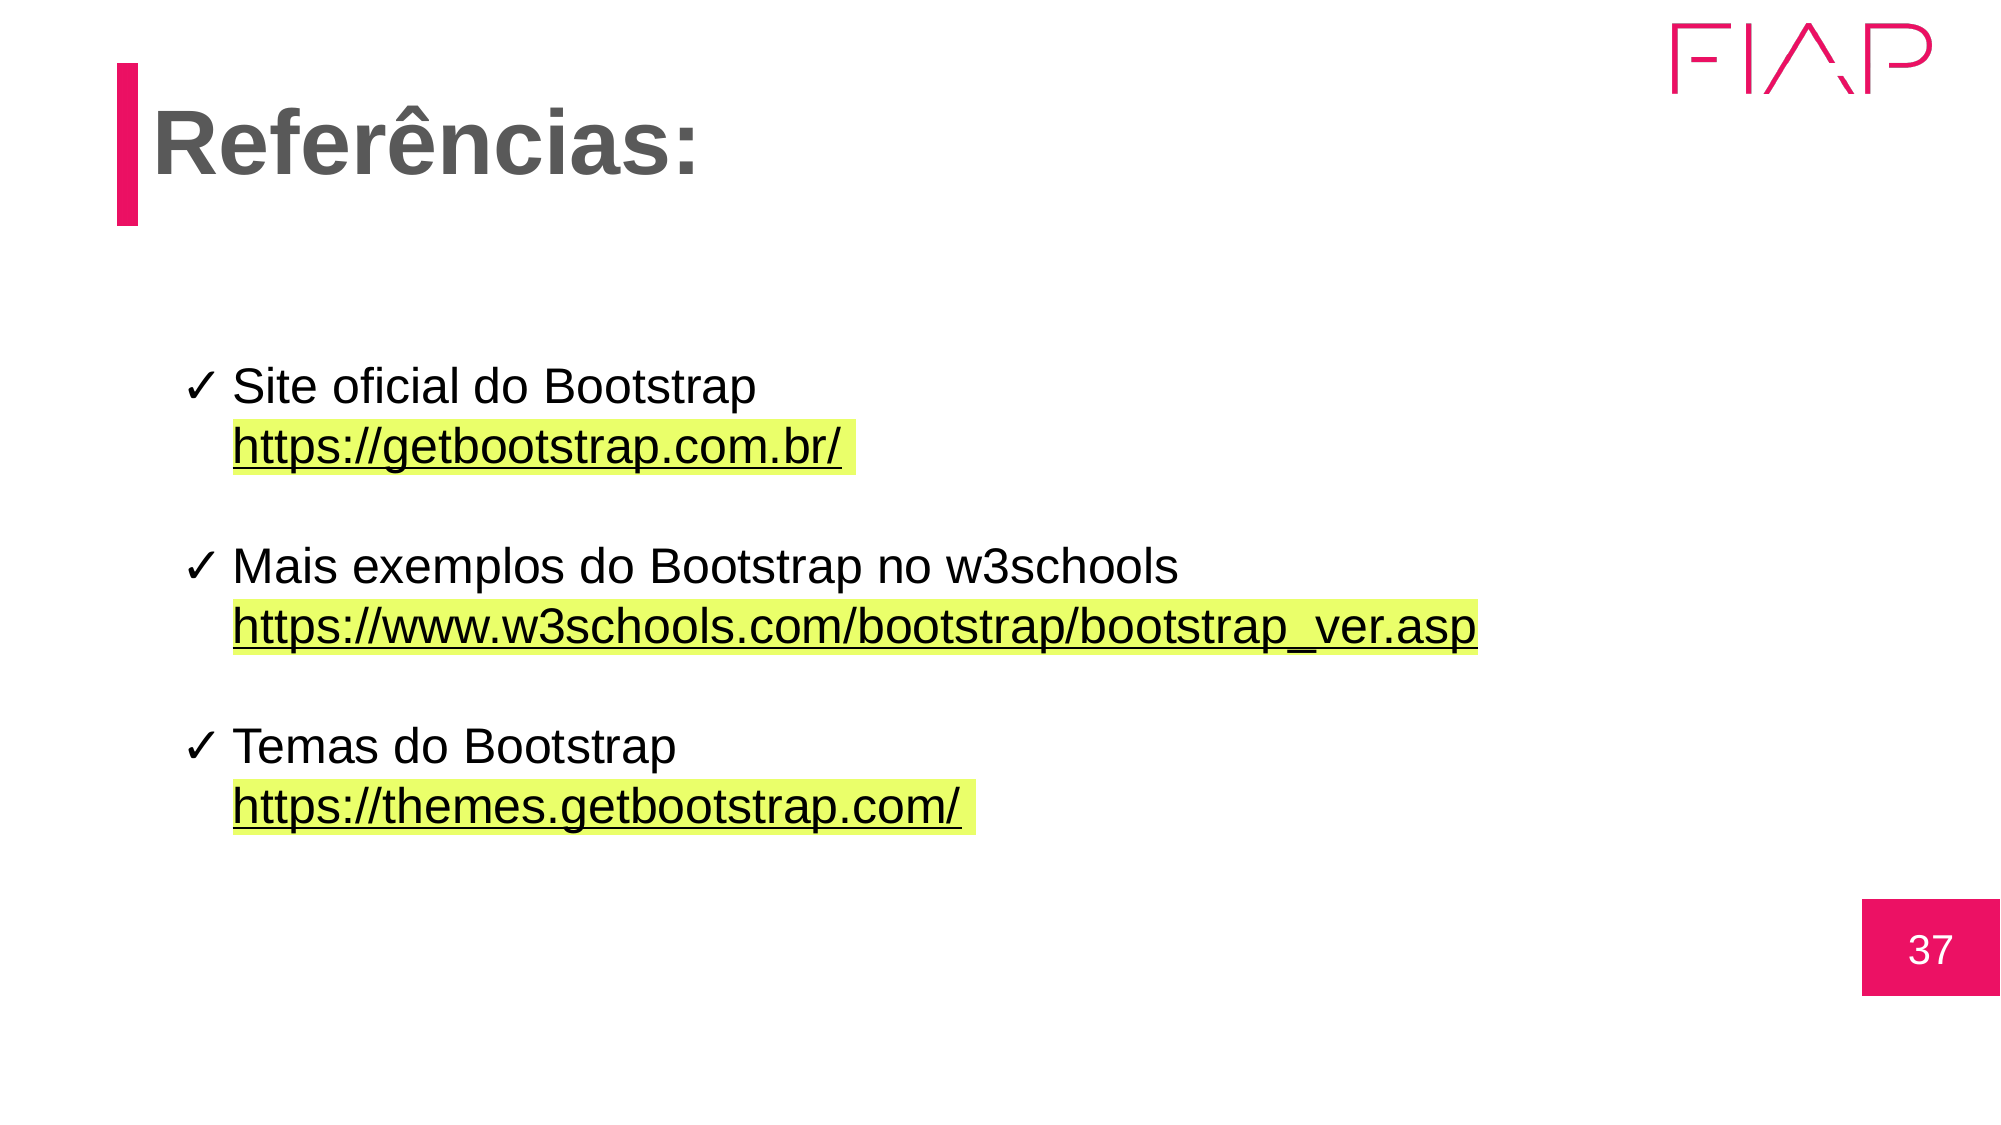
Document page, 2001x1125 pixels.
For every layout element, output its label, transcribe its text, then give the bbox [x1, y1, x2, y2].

picture [1672, 23, 1932, 94]
picture [1862, 978, 2000, 996]
picture [117, 63, 137, 226]
title Referências: [137, 63, 1863, 226]
picture [1862, 899, 2000, 917]
text_box Site oficial do Bootstrap https://getbootstrap.com.br/ Mais exemplos do Bootstrap no w3schools https://www.w3schools.com/bootstrap/bootstrap_ver.asp Temas do Bootstrap https://themes.getbootstrap.com/ [142, 278, 1591, 838]
slide_number ‹#› [1862, 917, 2000, 978]
